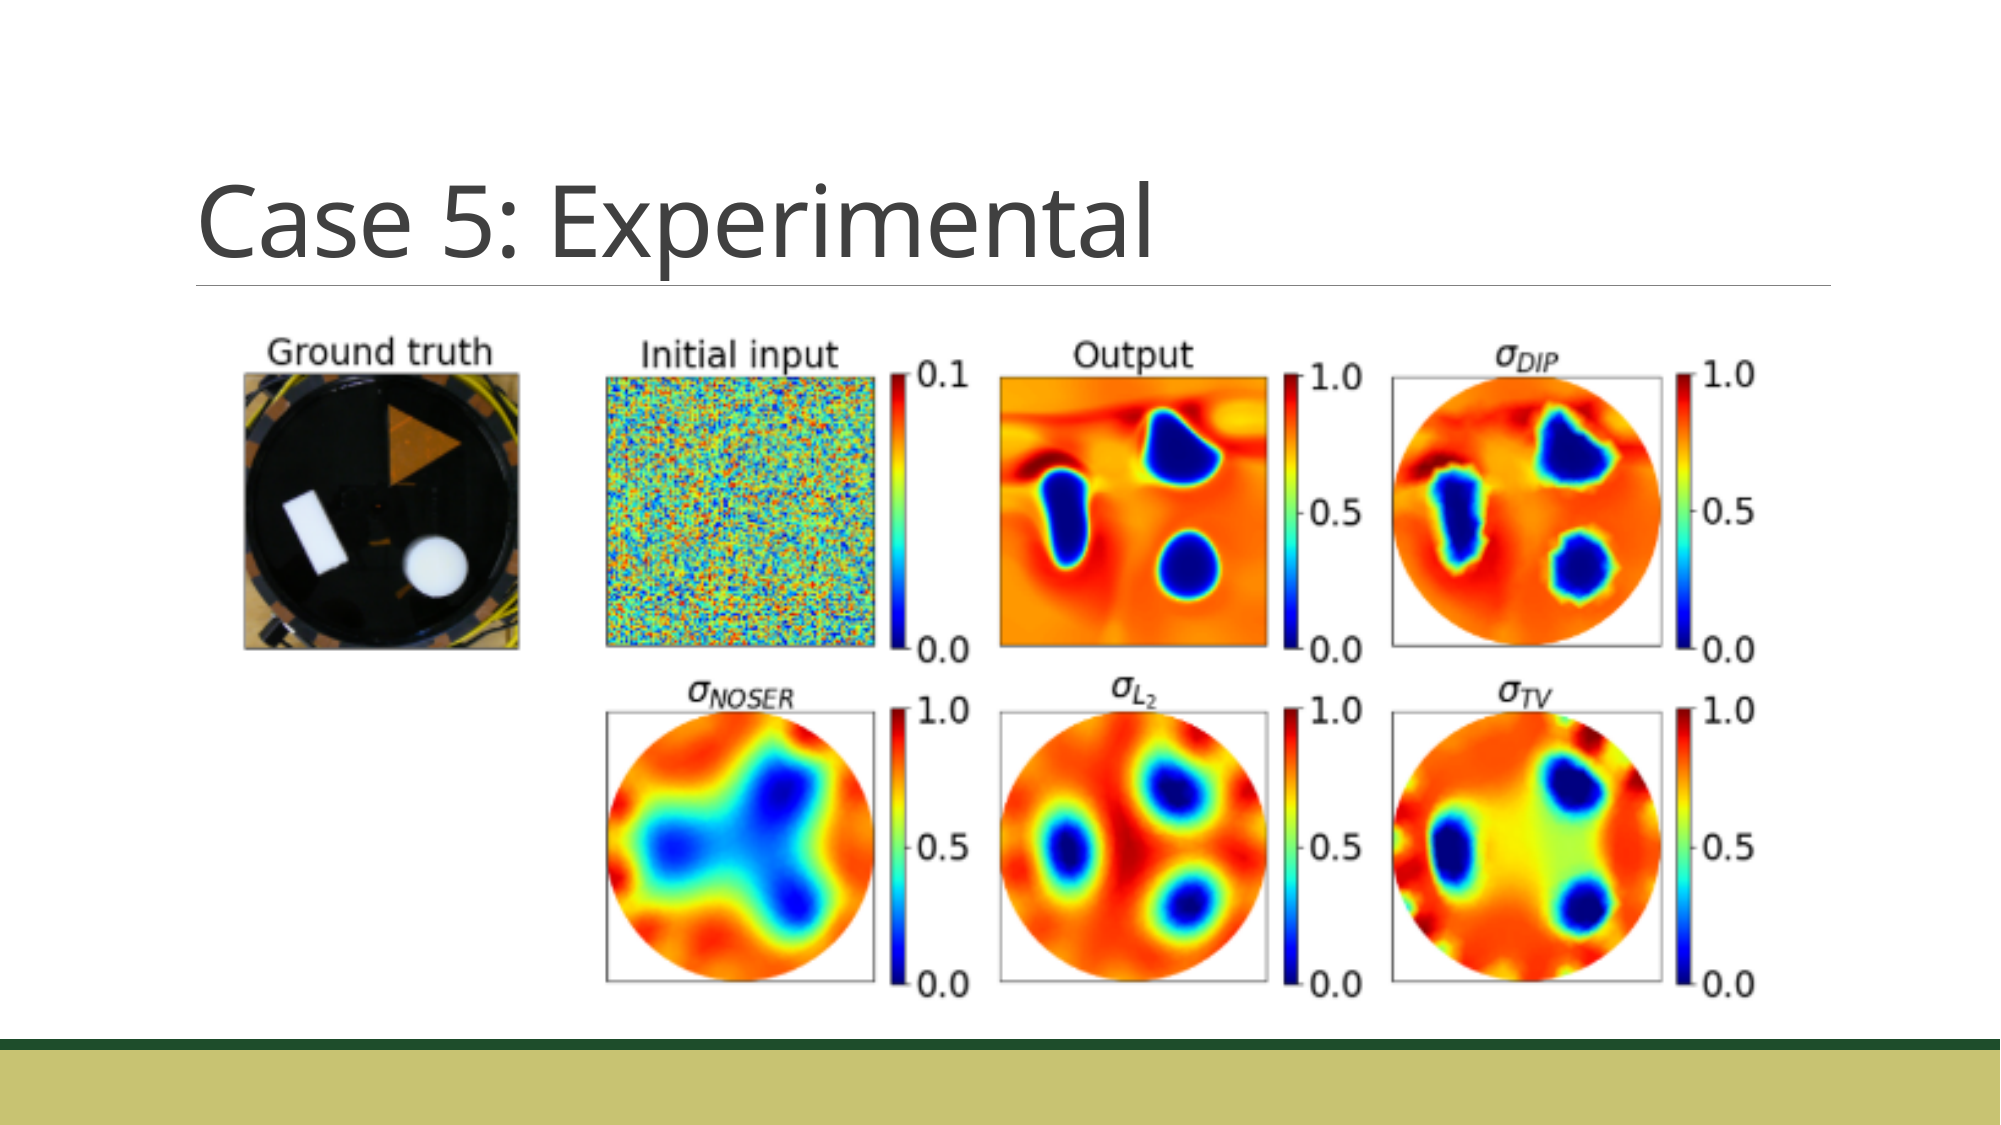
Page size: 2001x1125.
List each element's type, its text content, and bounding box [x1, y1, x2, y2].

title Case 5: Experimental [180, 47, 1830, 285]
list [227, 326, 1780, 1016]
